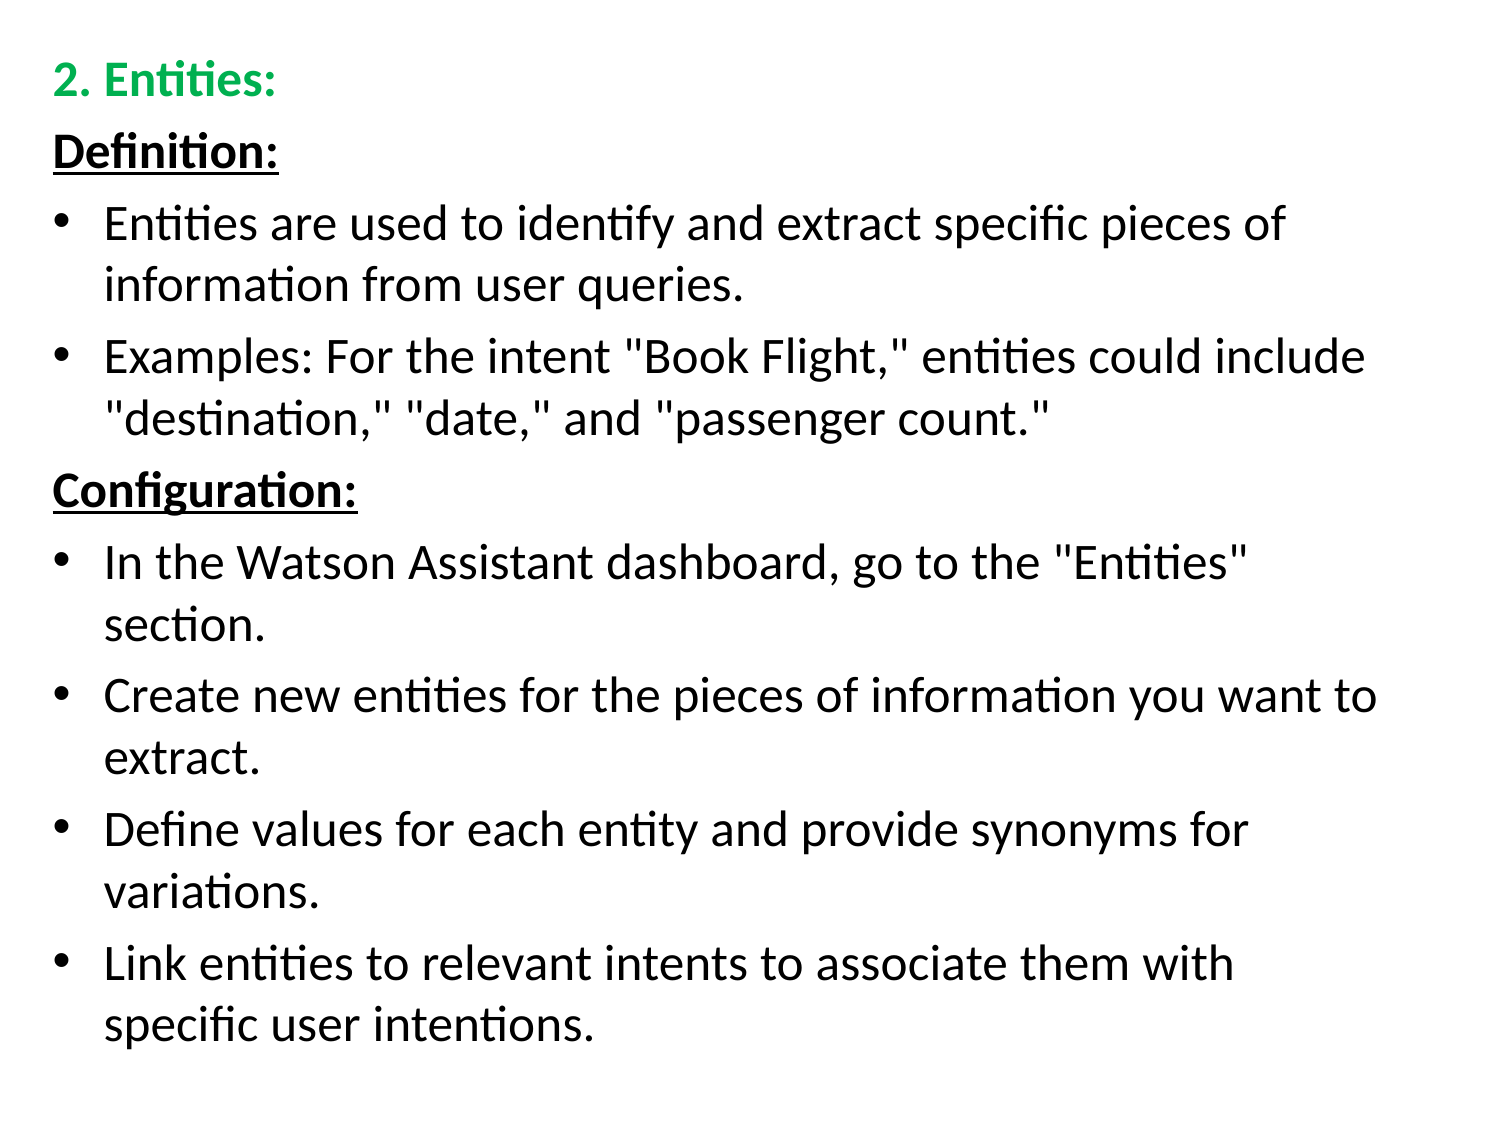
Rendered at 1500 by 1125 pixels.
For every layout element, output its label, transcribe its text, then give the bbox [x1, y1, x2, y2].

list 2. Entities: Definition: Entities are used to identify and extract specific pieces of information from user queries. Examples: For the intent "Book Flight," entities could include "destination," "date," and "passenger count." Configuration: In the Watson Assistant dashboard, go to the "Entities" section. Create new entities for the pieces of information you want to extract. Define values for each entity and provide synonyms for variations. Link entities to relevant intents to associate them with specific user intentions. [37, 37, 1413, 1063]
